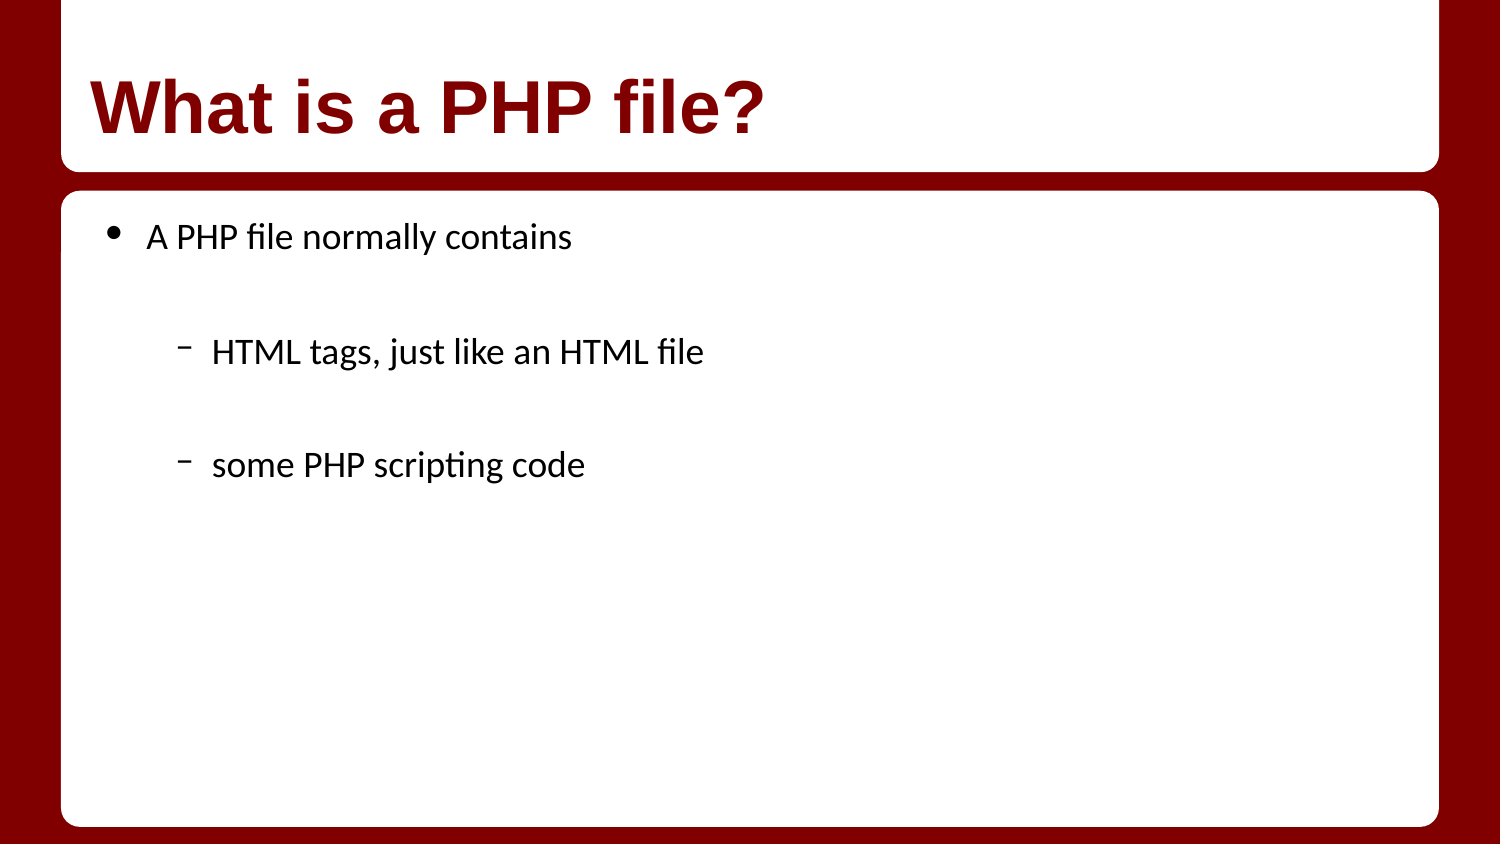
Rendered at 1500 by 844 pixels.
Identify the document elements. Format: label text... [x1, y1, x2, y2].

list A PHP file normally contains HTML tags, just like an HTML file some PHP scripting code [75, 196, 1425, 808]
title What is a PHP file? [75, 22, 1425, 164]
